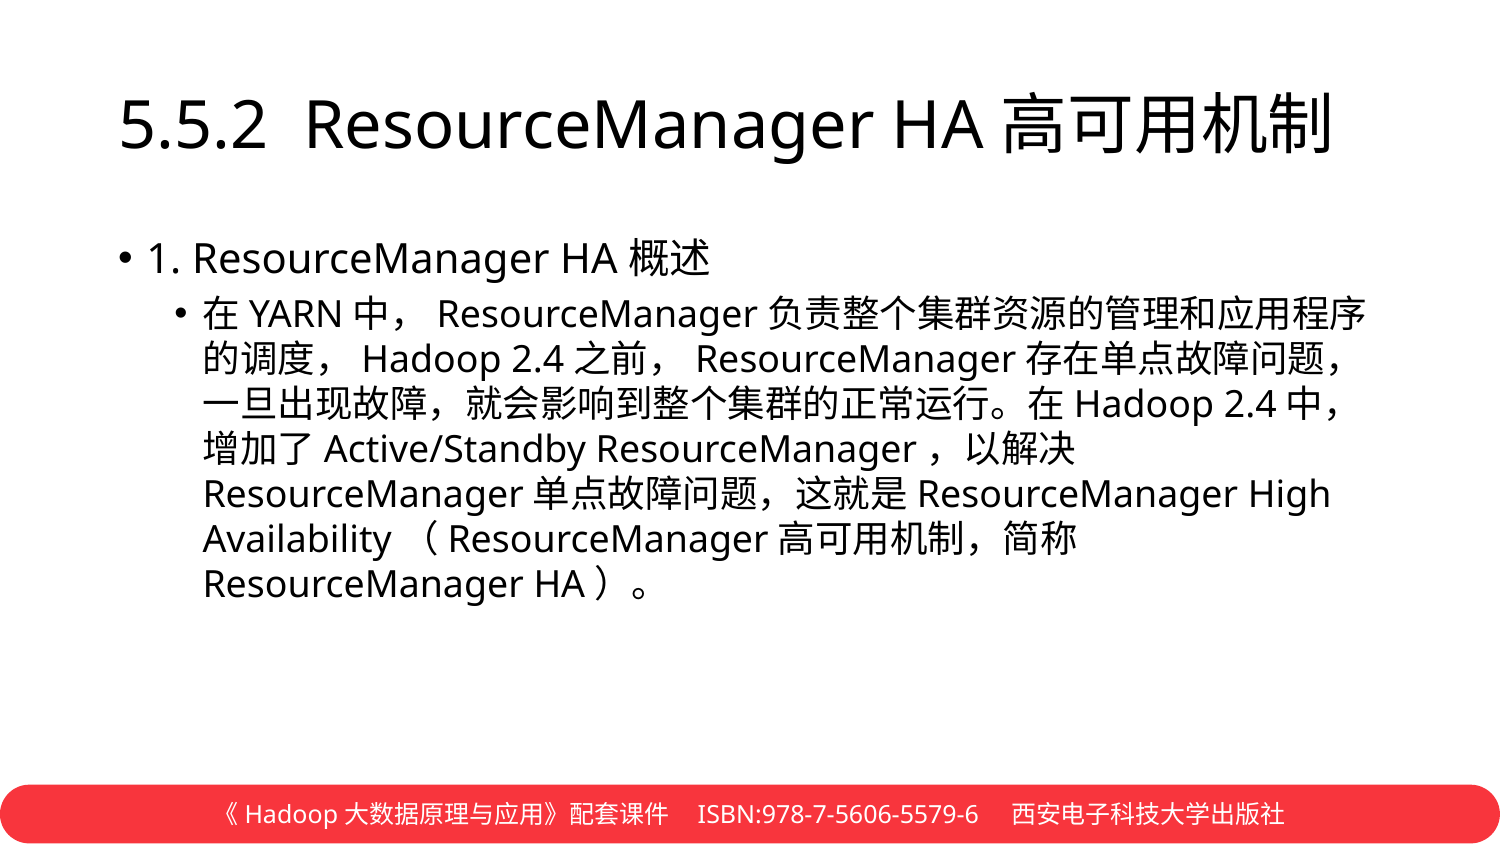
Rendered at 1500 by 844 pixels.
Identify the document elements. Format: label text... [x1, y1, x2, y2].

list 1. ResourceManager HA概述 在YARN中，ResourceManager负责整个集群资源的管理和应用程序的调度，Hadoop 2.4之前，ResourceManager存在单点故障问题，一旦出现故障，就会影响到整个集群的正常运行。在Hadoop 2.4中，增加了Active/Standby ResourceManager，以解决ResourceManager单点故障问题，这就是ResourceManager High Availability（ResourceManager高可用机制，简称ResourceManager HA）。 [103, 224, 1397, 760]
title 5.5.2 ResourceManager HA高可用机制 [103, 44, 1397, 208]
